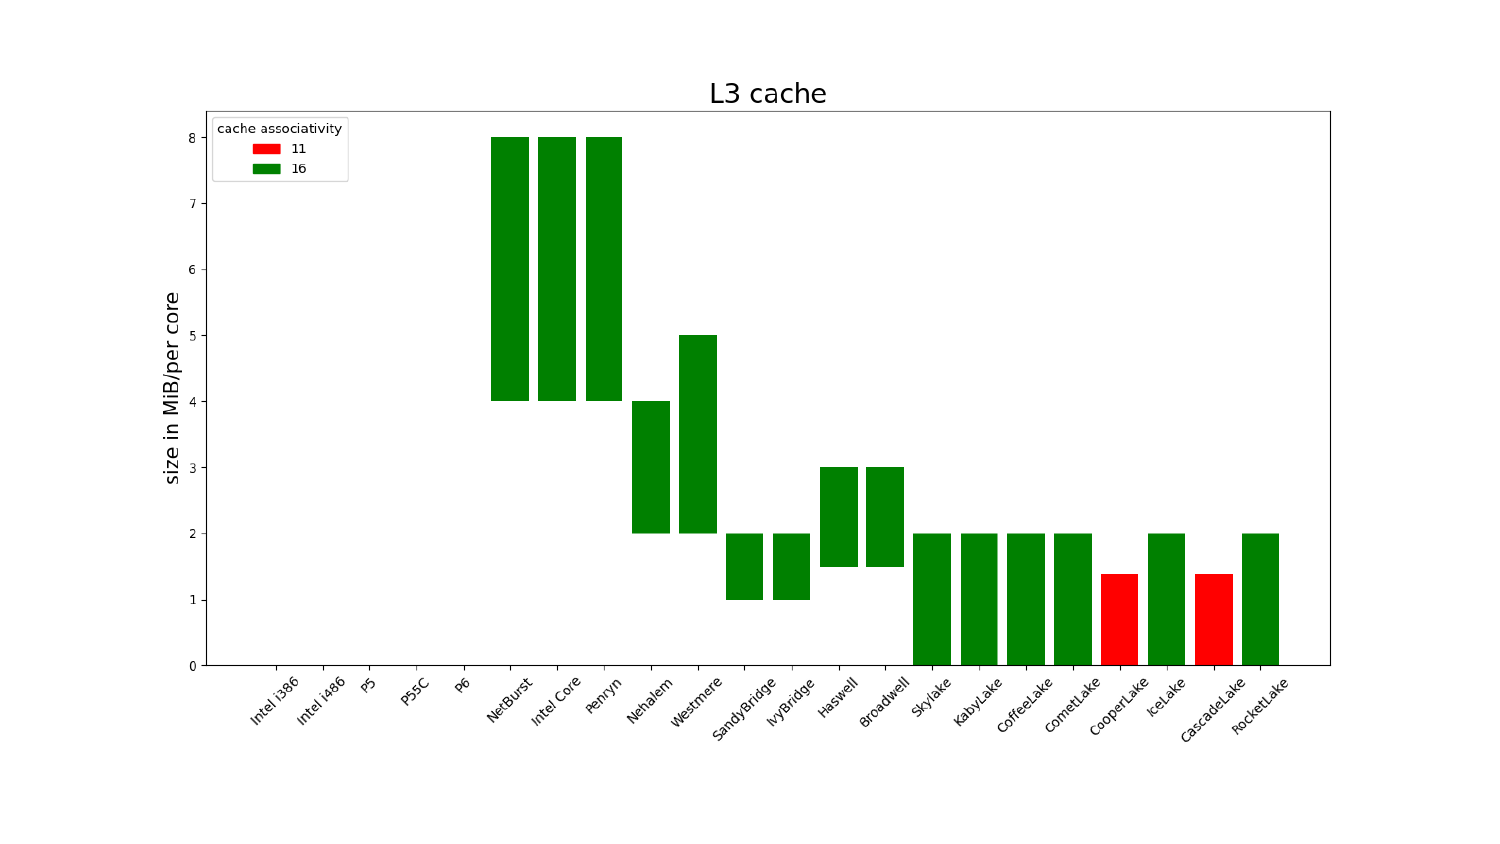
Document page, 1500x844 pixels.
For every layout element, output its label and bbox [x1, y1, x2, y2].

picture [24, 24, 1476, 744]
